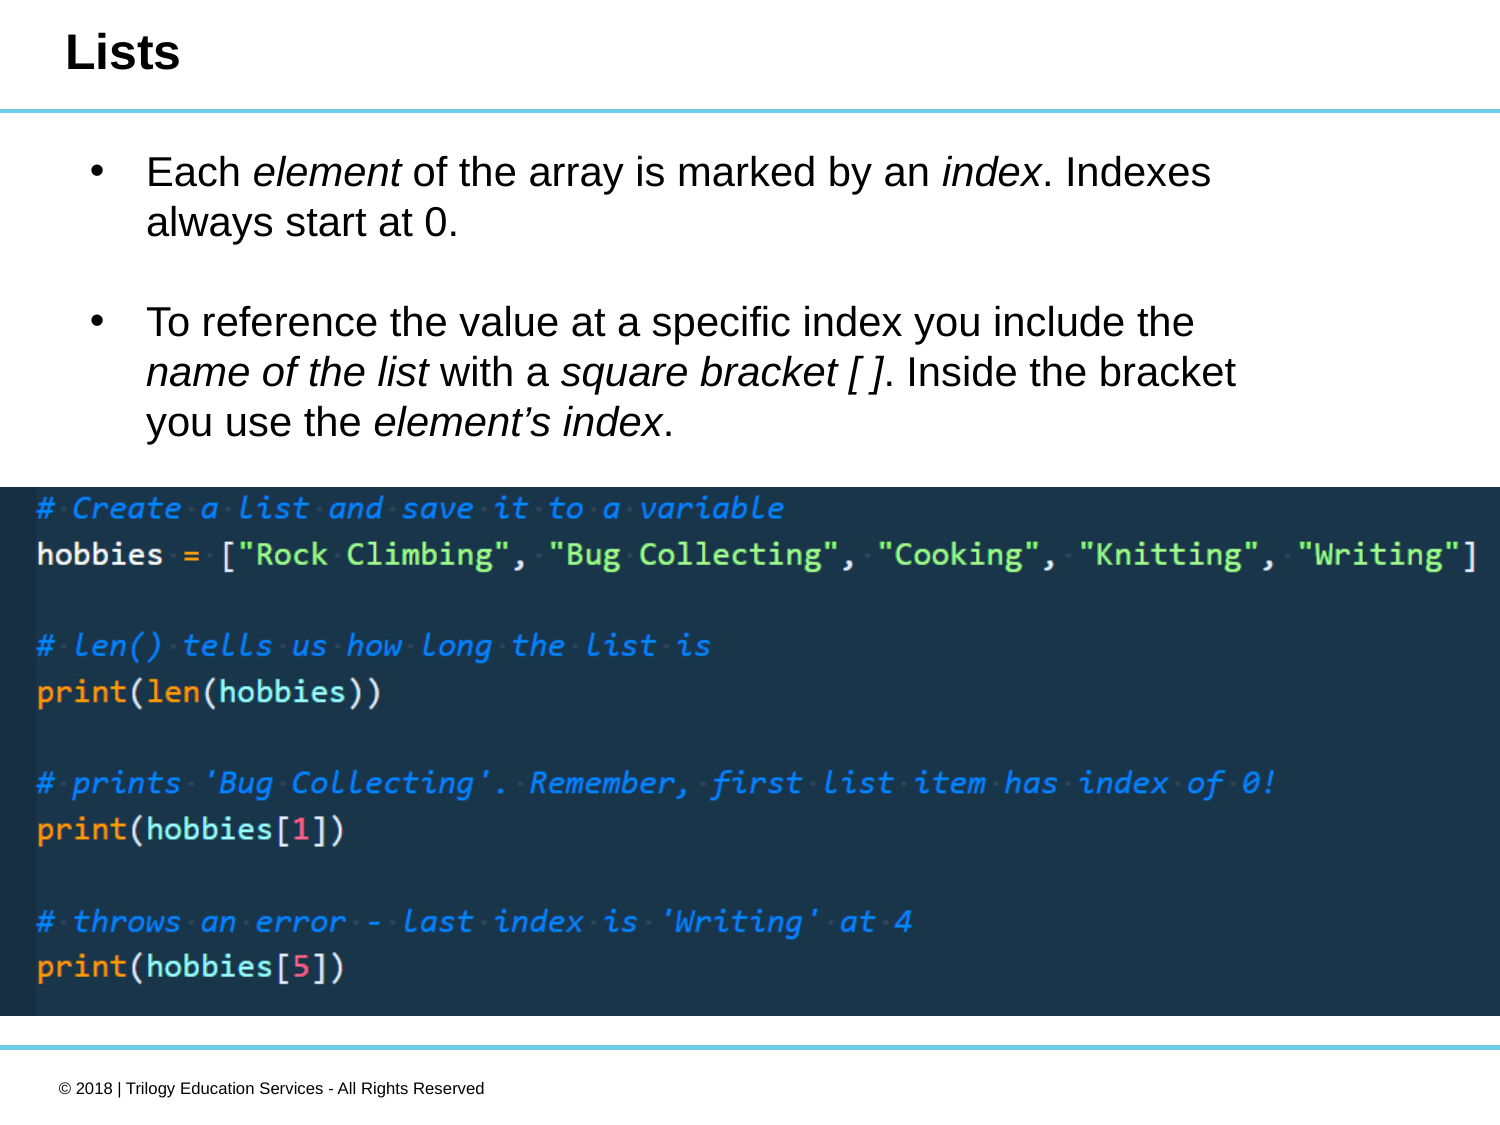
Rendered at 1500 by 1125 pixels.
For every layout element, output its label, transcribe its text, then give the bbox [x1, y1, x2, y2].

text_box Each element of the array is marked by an index. Indexes always start at 0. To reference the value at a specific index you include the name of the list with a square bracket [ ]. Inside the bracket you use the element’s index. [75, 137, 1300, 487]
title Lists [50, 0, 1175, 108]
picture [0, 487, 1500, 1016]
